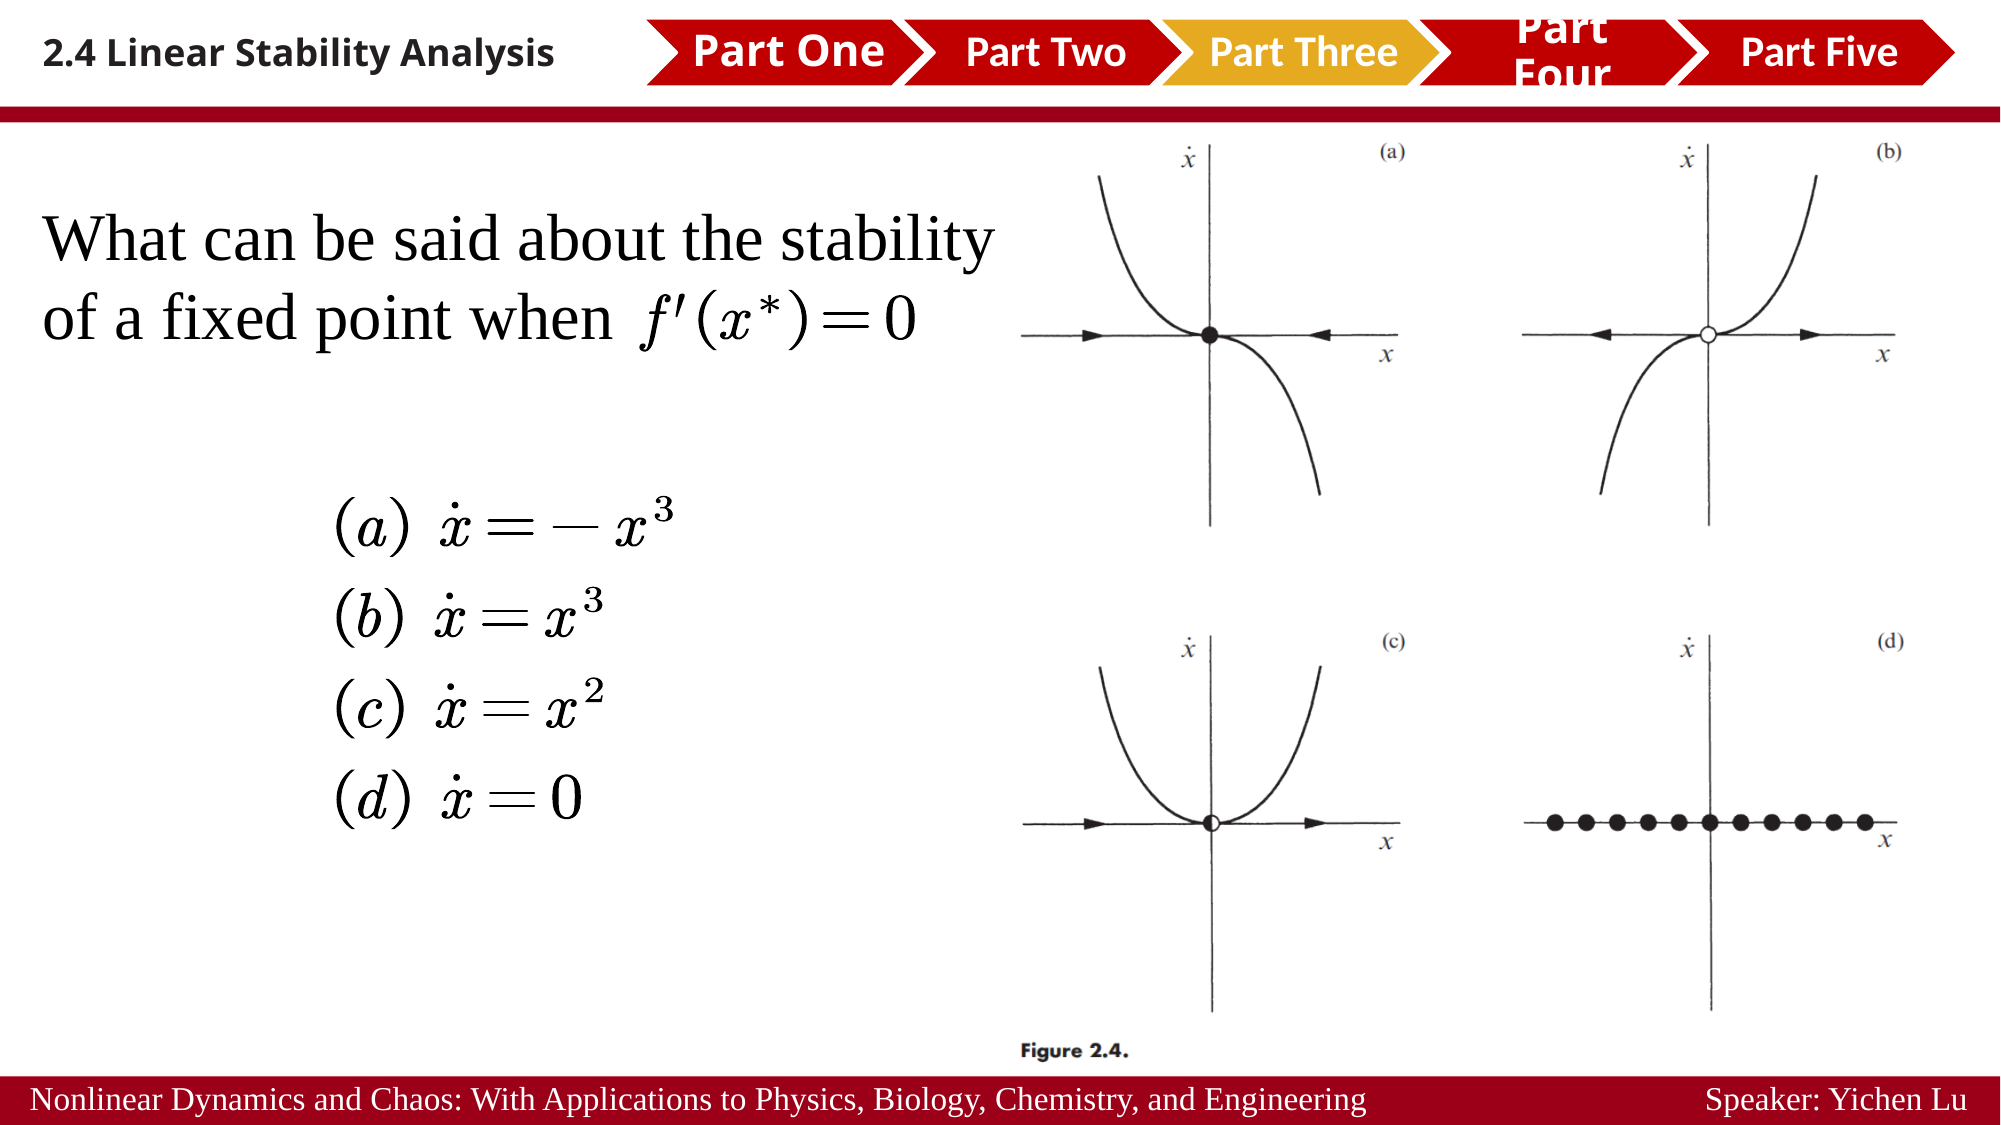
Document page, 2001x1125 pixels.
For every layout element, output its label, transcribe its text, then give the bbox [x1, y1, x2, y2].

picture [0, 0, 2001, 1125]
text_box What can be said about the stability of a fixed point when [27, 185, 1015, 361]
text_box Nonlinear Dynamics and Chaos: With Applications to Physics, Biology, Chemistry, and Engineering Speaker: Yichen Lu [0, 1069, 2000, 1125]
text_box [632, 273, 928, 373]
text_box 2.4 Linear Stability Analysis [27, 21, 640, 82]
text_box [640, 17, 1960, 88]
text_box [324, 481, 692, 852]
